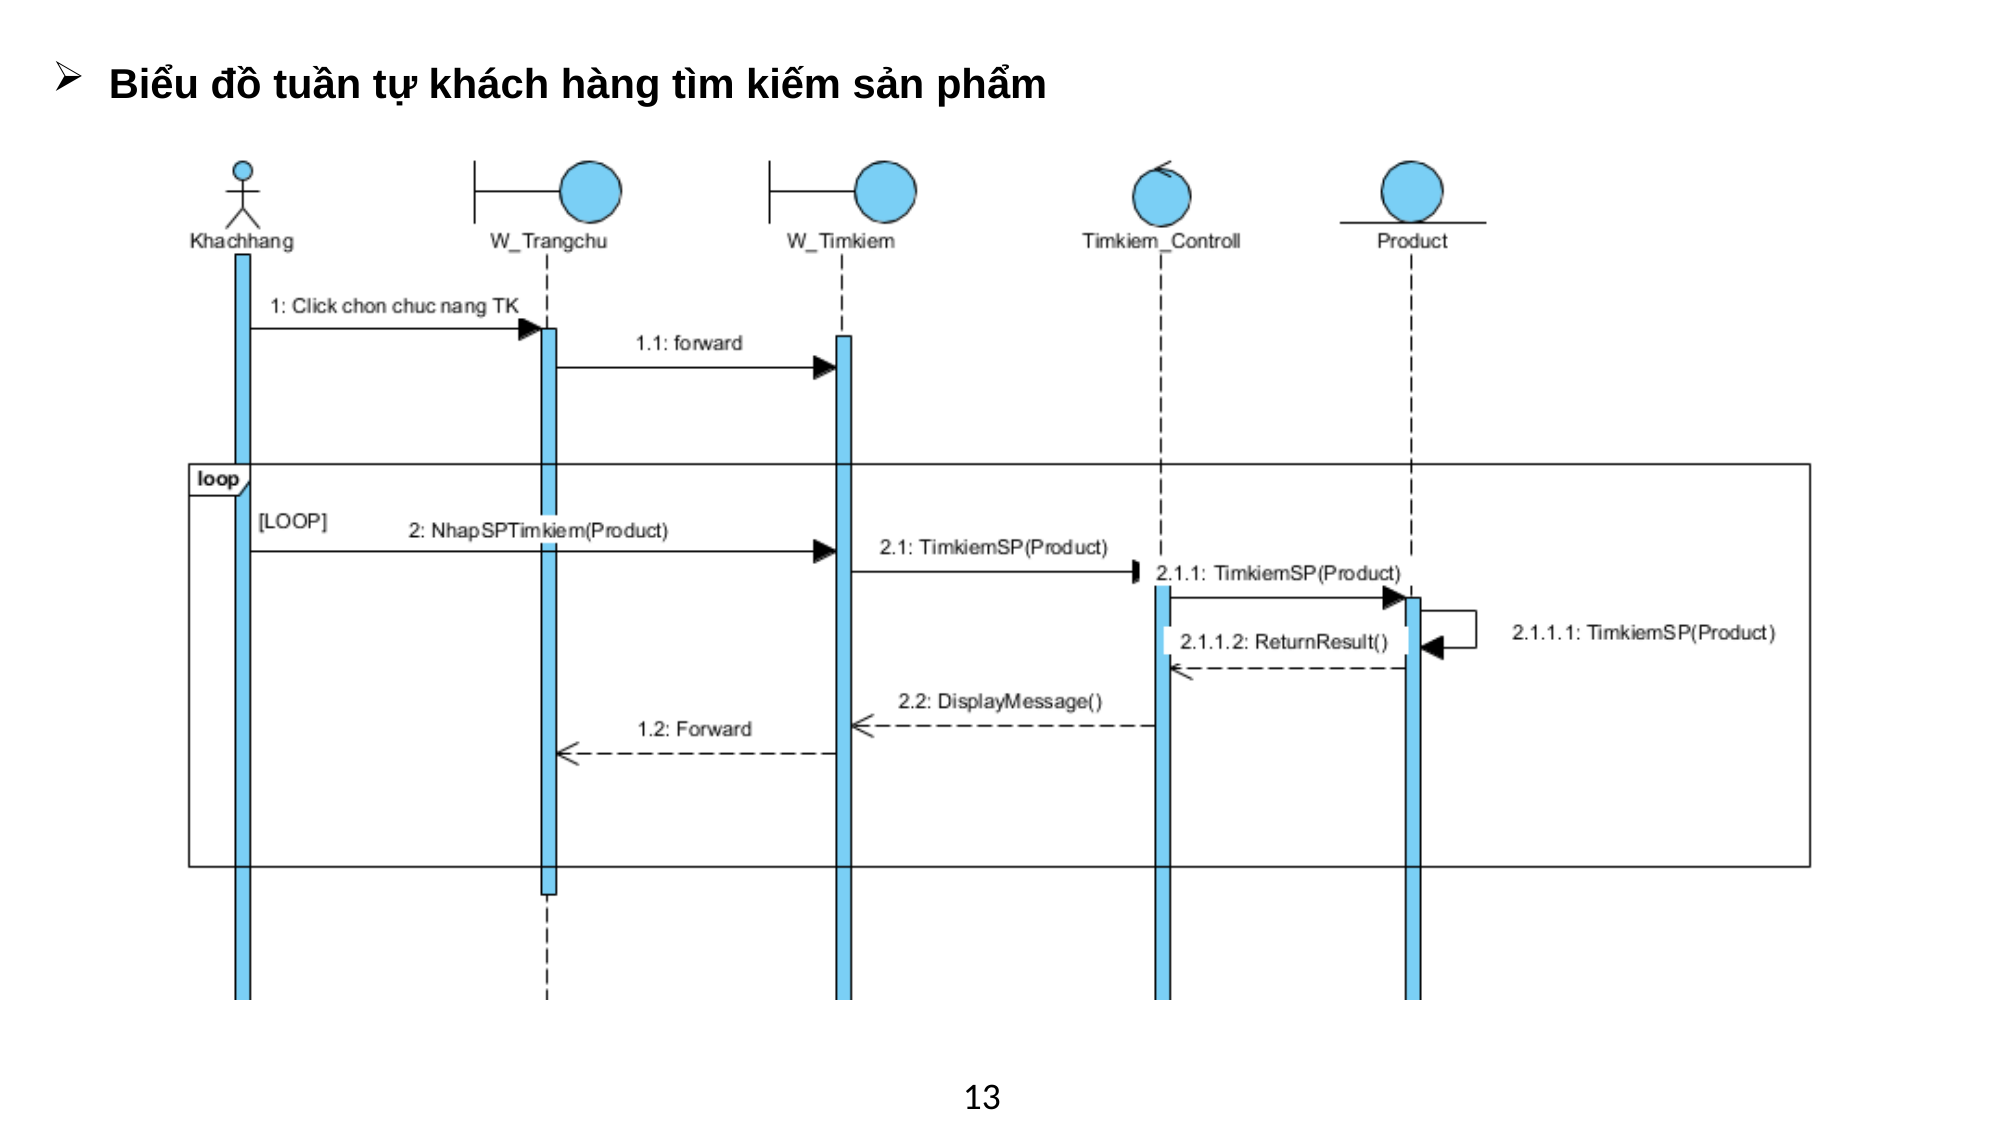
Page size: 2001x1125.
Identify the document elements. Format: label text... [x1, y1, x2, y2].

text_box 13 [948, 1064, 1016, 1125]
picture [170, 124, 1830, 1000]
text_box Biểu đồ tuần tự khách hàng tìm kiếm sản phẩm [37, 49, 1063, 115]
